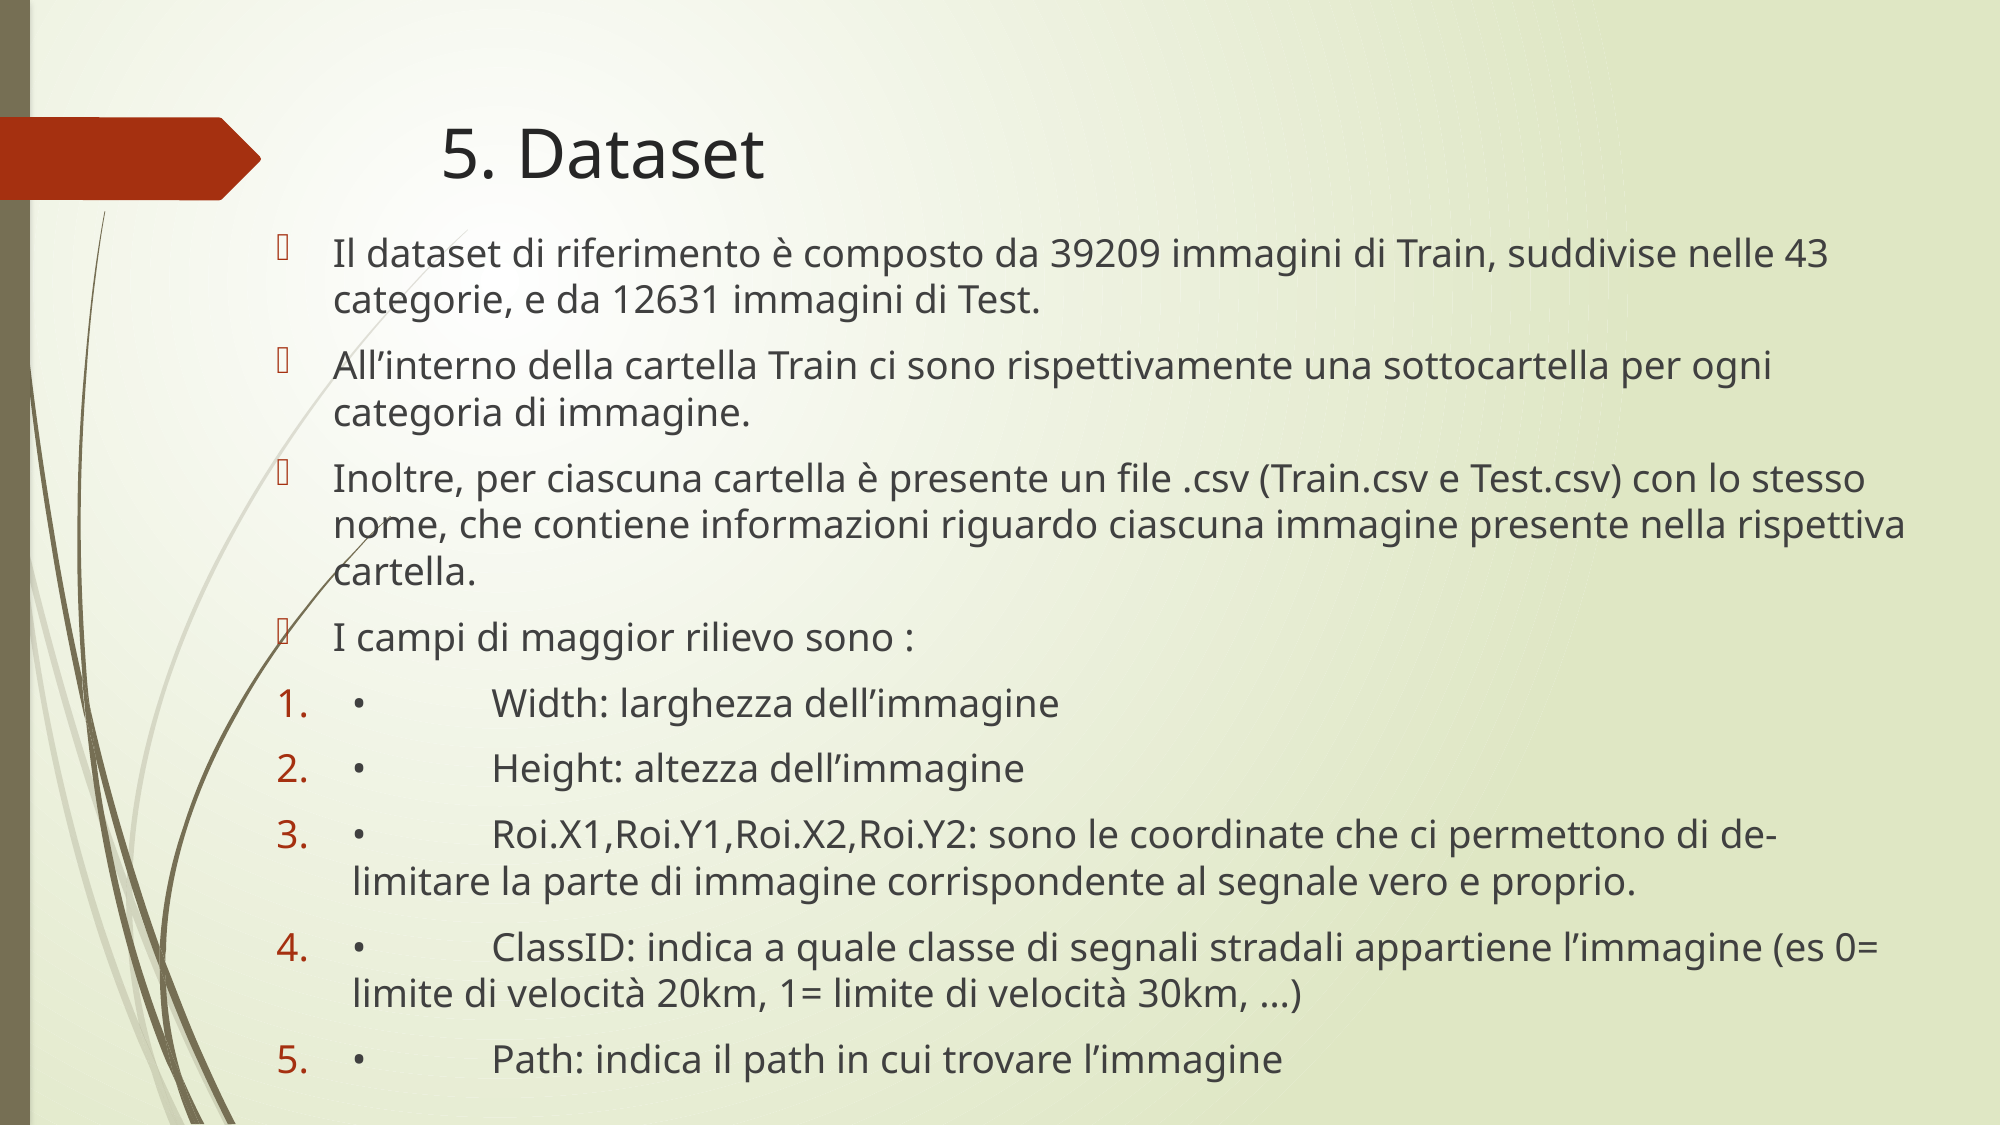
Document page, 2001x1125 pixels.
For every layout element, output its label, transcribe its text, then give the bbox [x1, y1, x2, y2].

title 5. Dataset [425, 102, 1888, 201]
list Il dataset di riferimento è composto da 39209 immagini di Train, suddivise nelle 43 categorie, e da 12631 immagini di Test. All’interno della cartella Train ci sono rispettivamente una sottocartella per ogni categoria di immagine. Inoltre, per ciascuna cartella è presente un file .csv (Train.csv e Test.csv) con lo stesso nome, che contiene informazioni riguardo ciascuna immagine presente nella rispettiva cartella. I campi di maggior rilievo sono : • Width: larghezza dell’immagine • Height: altezza dell’immagine • Roi.X1,Roi.Y1,Roi.X2,Roi.Y2: sono le coordinate che ci permettono di de-limitare la parte di immagine corrispondente al segnale vero e proprio. • ClassID: indica a quale classe di segnali stradali appartiene l’immagine (es 0= limite di velocità 20km, 1= limite di velocità 30km, …) • Path: indica il path in cui trovare l’immagine [261, 220, 1930, 1095]
